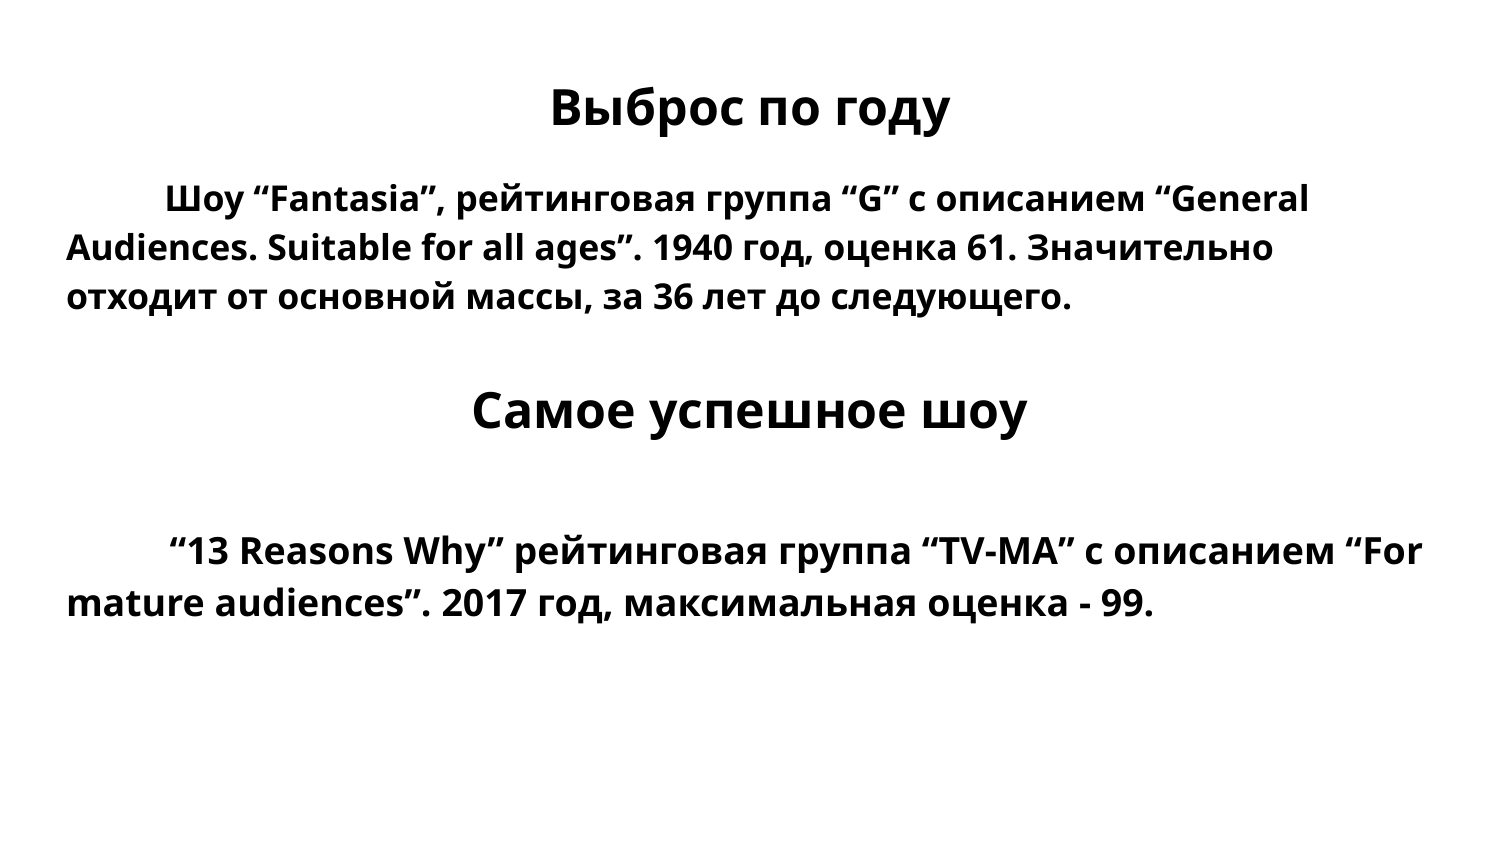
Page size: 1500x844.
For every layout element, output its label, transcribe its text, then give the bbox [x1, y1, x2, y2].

list “13 Reasons Why” рейтинговая группа “TV-MA” с описанием “For mature audiences”. 2017 год, максимальная оценка - 99. [51, 483, 1449, 661]
title Выброс по году [51, 60, 1449, 153]
title Самое успешное шоу [51, 363, 1449, 458]
list Шоу “Fantasia”, рейтинговая группа “G” с описанием “General Audiences. Suitable for all ages”. 1940 год, оценка 61. Значительно отходит от основной массы, за 36 лет до следующего. [51, 153, 1449, 332]
